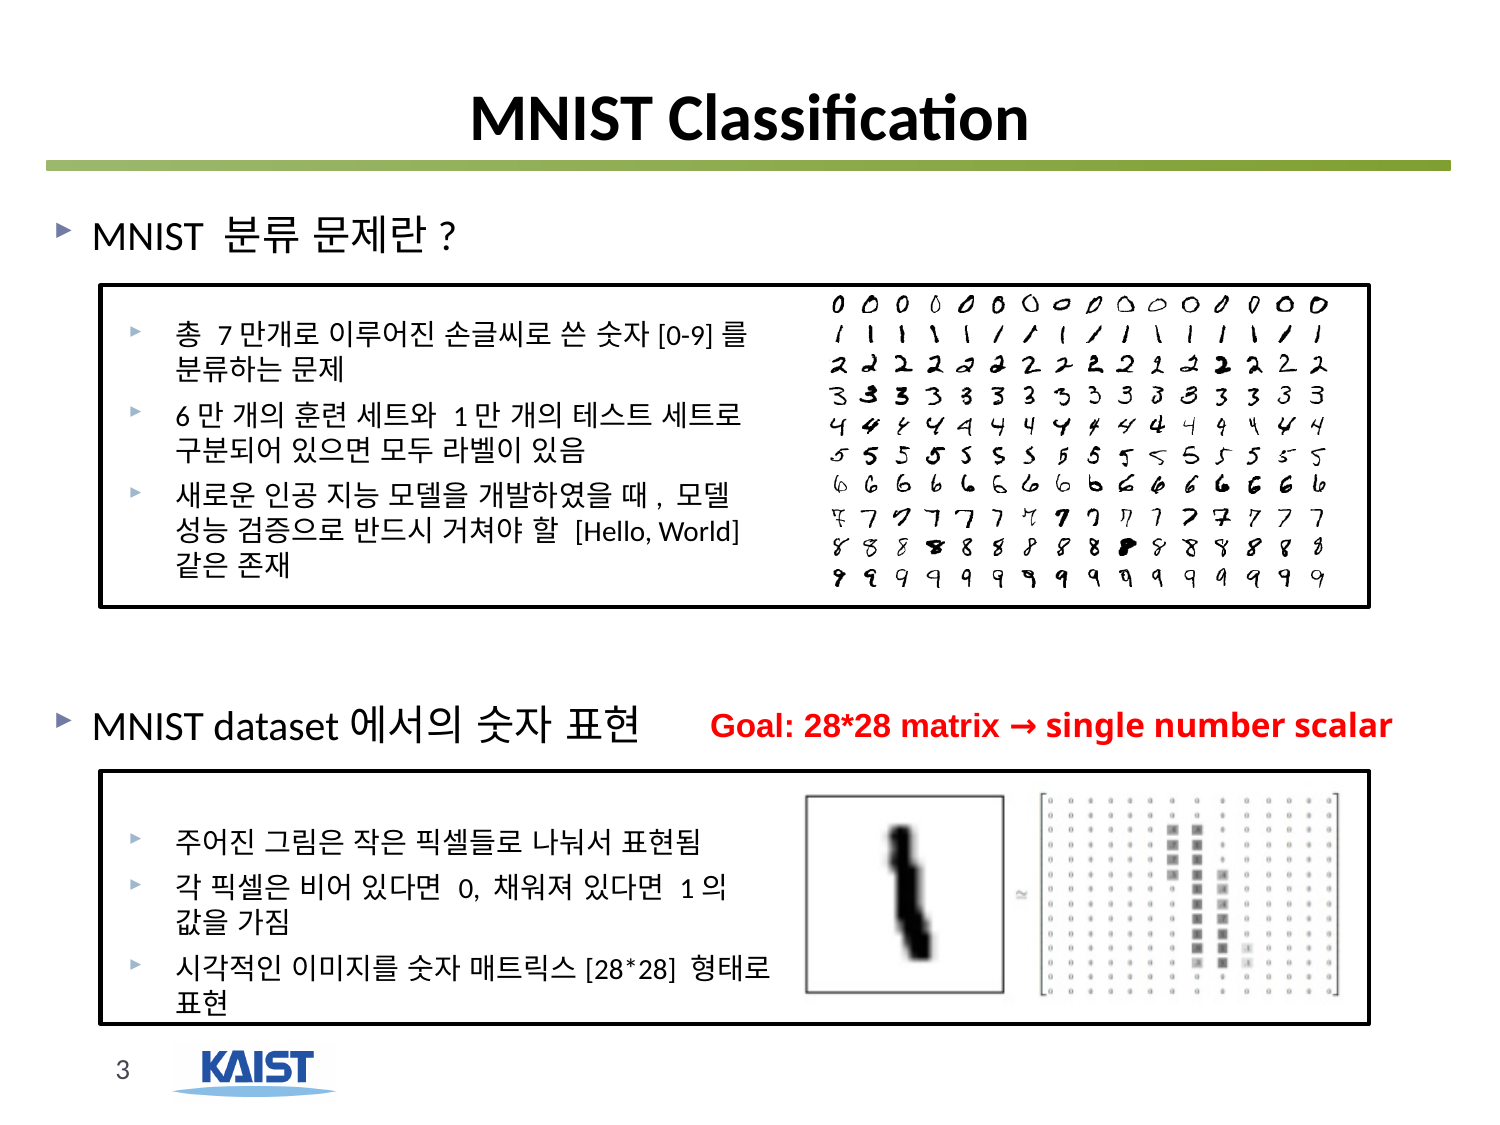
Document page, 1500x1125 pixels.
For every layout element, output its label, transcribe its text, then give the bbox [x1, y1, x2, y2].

text_box [1339, 284, 1370, 608]
list MNIST dataset에서의 숫자 표현 주어진 그림은 작은 픽셀들로 나눠서 표현됨 각 픽셀은 비어 있다면 0, 채워져 있다면 1의 값을 가짐 시각적인 이미지를 숫자 매트릭스[28*28] 형태로 표현 [38, 691, 789, 1125]
list MNIST 분류 문제란? 총 7만개로 이루어진 손글씨로 쓴 숫자[0-9]를 분류하는 문제 6만 개의 훈련 세트와 1만 개의 테스트 세트로 구분되어 있으면 모두 라벨이 있음 새로운 인공 지능 모델을 개발하였을 때, 모델 성능 검증으로 반드시 거쳐야 할 [Hello, World] 같은 존재 [38, 200, 789, 645]
title MNIST Classification [0, 1, 1500, 162]
text_box ㅍ [99, 769, 1370, 1026]
picture [801, 282, 1339, 610]
text_box Goal: 28*28 matrix → single number scalar [695, 696, 1409, 752]
picture [781, 781, 1359, 1014]
text_box [99, 284, 800, 608]
